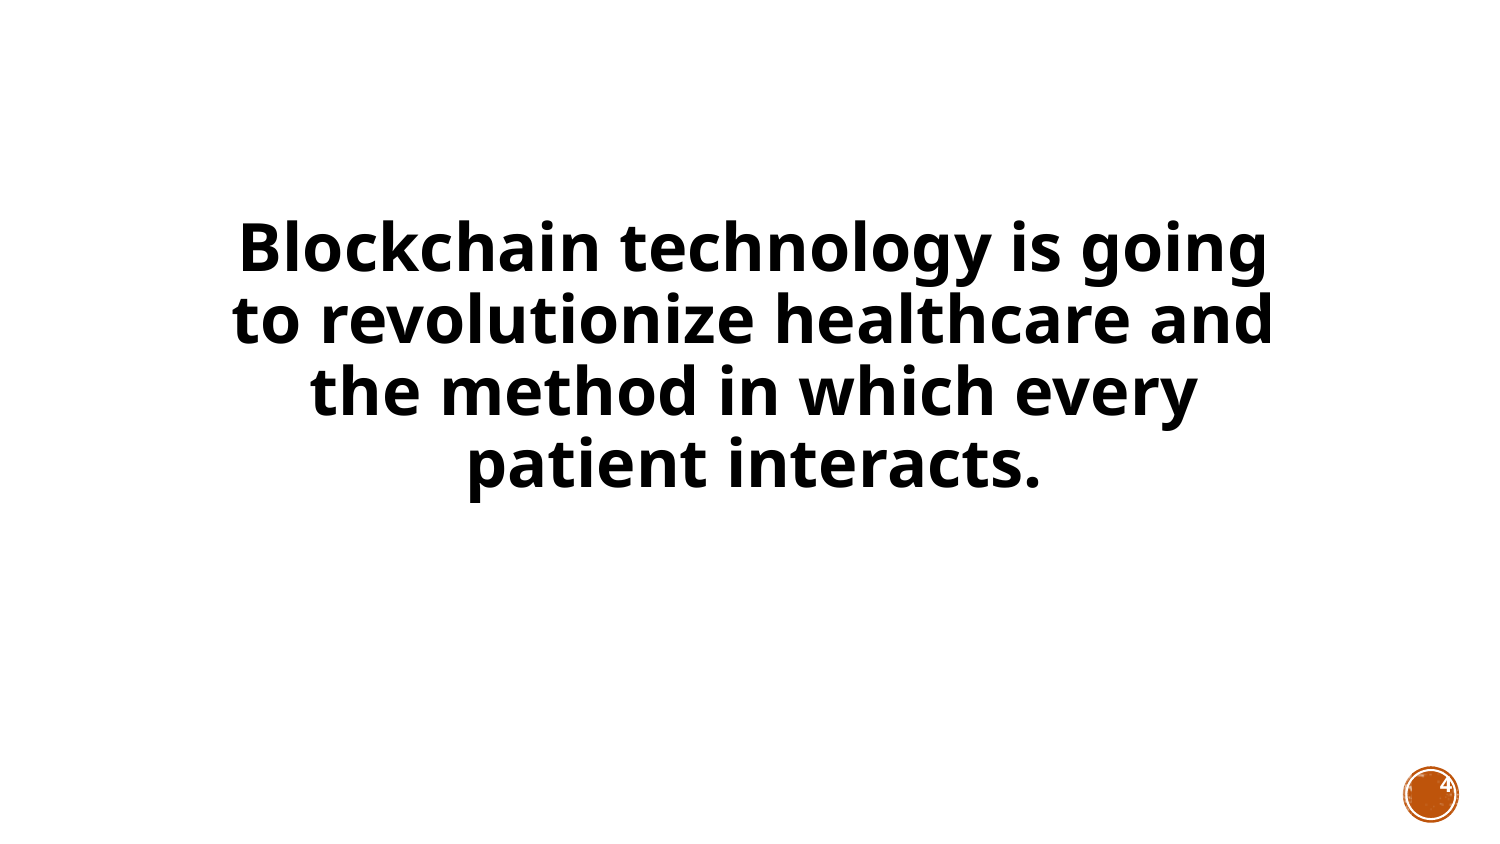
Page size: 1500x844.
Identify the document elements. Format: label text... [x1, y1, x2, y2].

slide_number 4 [1417, 752, 1475, 819]
list Blockchain technology is going to revolutionize healthcare and the method in which every patient interacts. [207, 214, 1301, 662]
